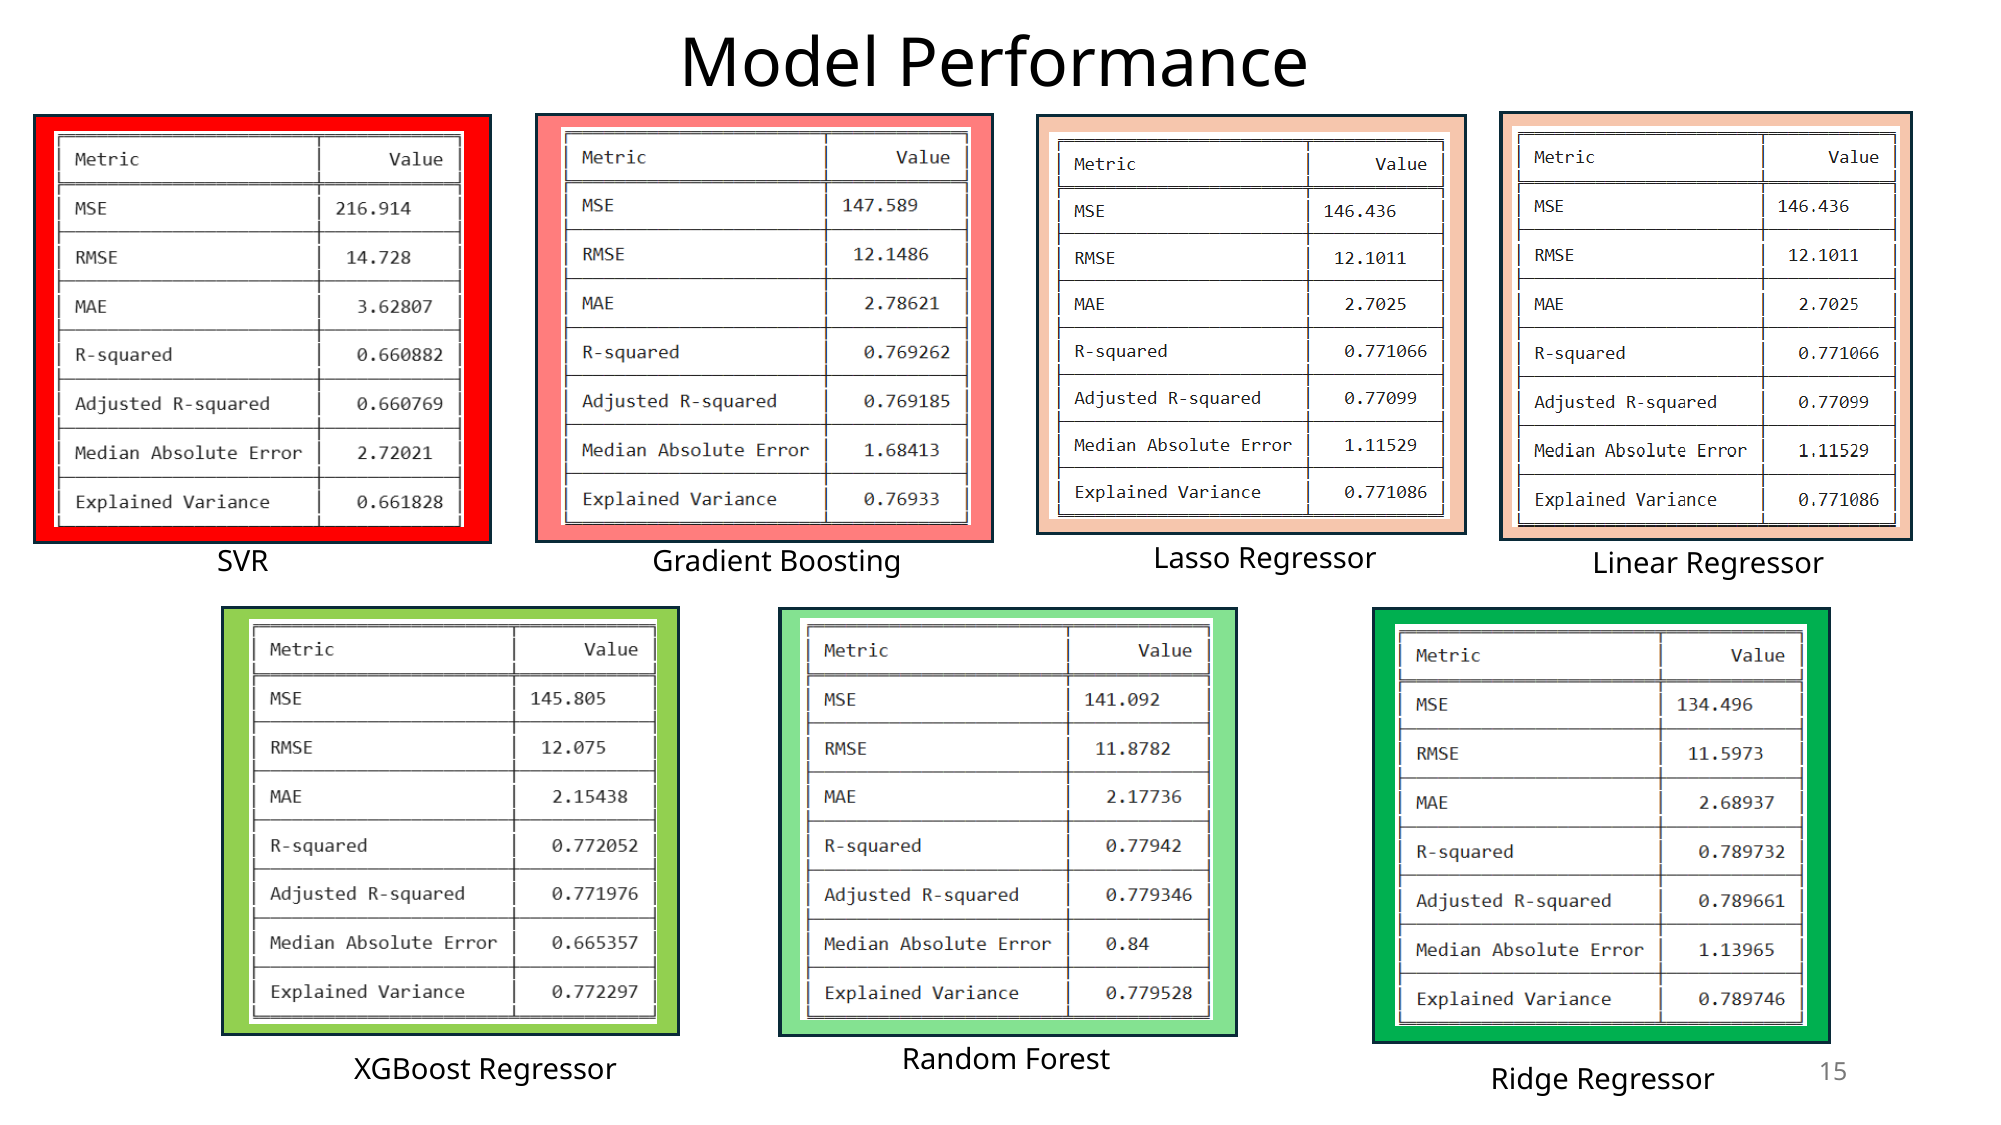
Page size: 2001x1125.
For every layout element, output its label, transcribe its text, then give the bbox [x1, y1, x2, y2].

picture [248, 618, 657, 1024]
text_box Lasso Regressor [1138, 531, 1407, 582]
picture [1049, 132, 1450, 520]
picture [53, 130, 465, 527]
text_box [33, 114, 492, 544]
picture [1512, 125, 1901, 527]
slide_number 15 [1412, 1042, 1863, 1103]
title Model Performance [132, 20, 1858, 110]
text_box Gradient Boosting [637, 534, 926, 585]
text_box [535, 113, 994, 543]
text_box SVR [202, 534, 329, 585]
text_box XGBoost Regressor [339, 1042, 657, 1093]
text_box [1036, 114, 1467, 535]
text_box Random Forest [887, 1032, 1175, 1083]
text_box [778, 607, 1238, 1037]
text_box [1499, 111, 1913, 541]
picture [560, 126, 971, 526]
picture [1395, 624, 1807, 1027]
text_box [221, 606, 680, 1036]
text_box [1372, 607, 1831, 1044]
text_box Ridge Regressor [1475, 1053, 1764, 1104]
picture [799, 618, 1214, 1021]
text_box Linear Regressor [1577, 536, 1866, 587]
